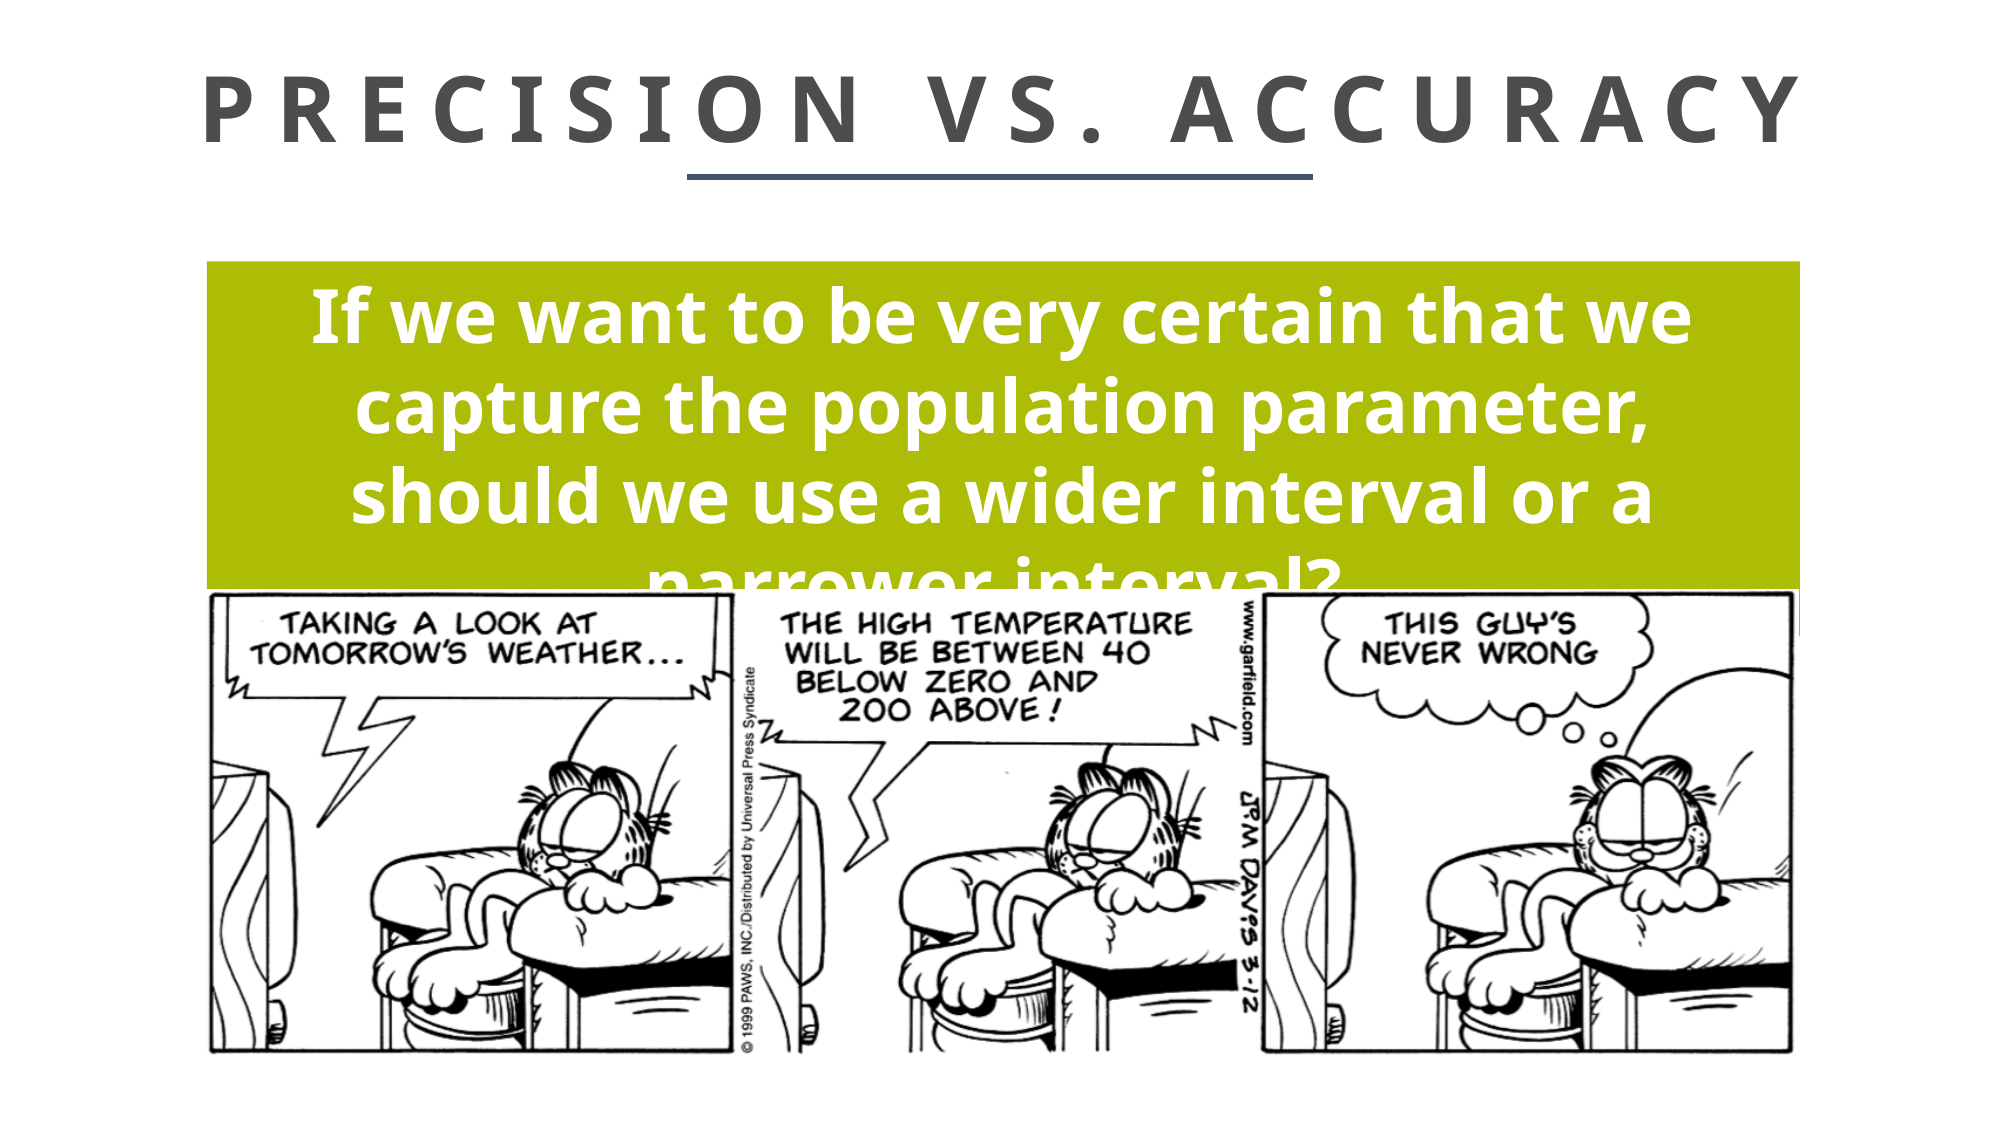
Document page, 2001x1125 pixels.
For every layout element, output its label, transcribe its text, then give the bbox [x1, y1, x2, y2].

picture [202, 589, 1799, 1062]
title PRECISION VS. ACCURACY [137, 25, 1863, 175]
text_box If we want to be very certain that we capture the population parameter, should we use a wider interval or a narrower interval? [206, 261, 1800, 637]
